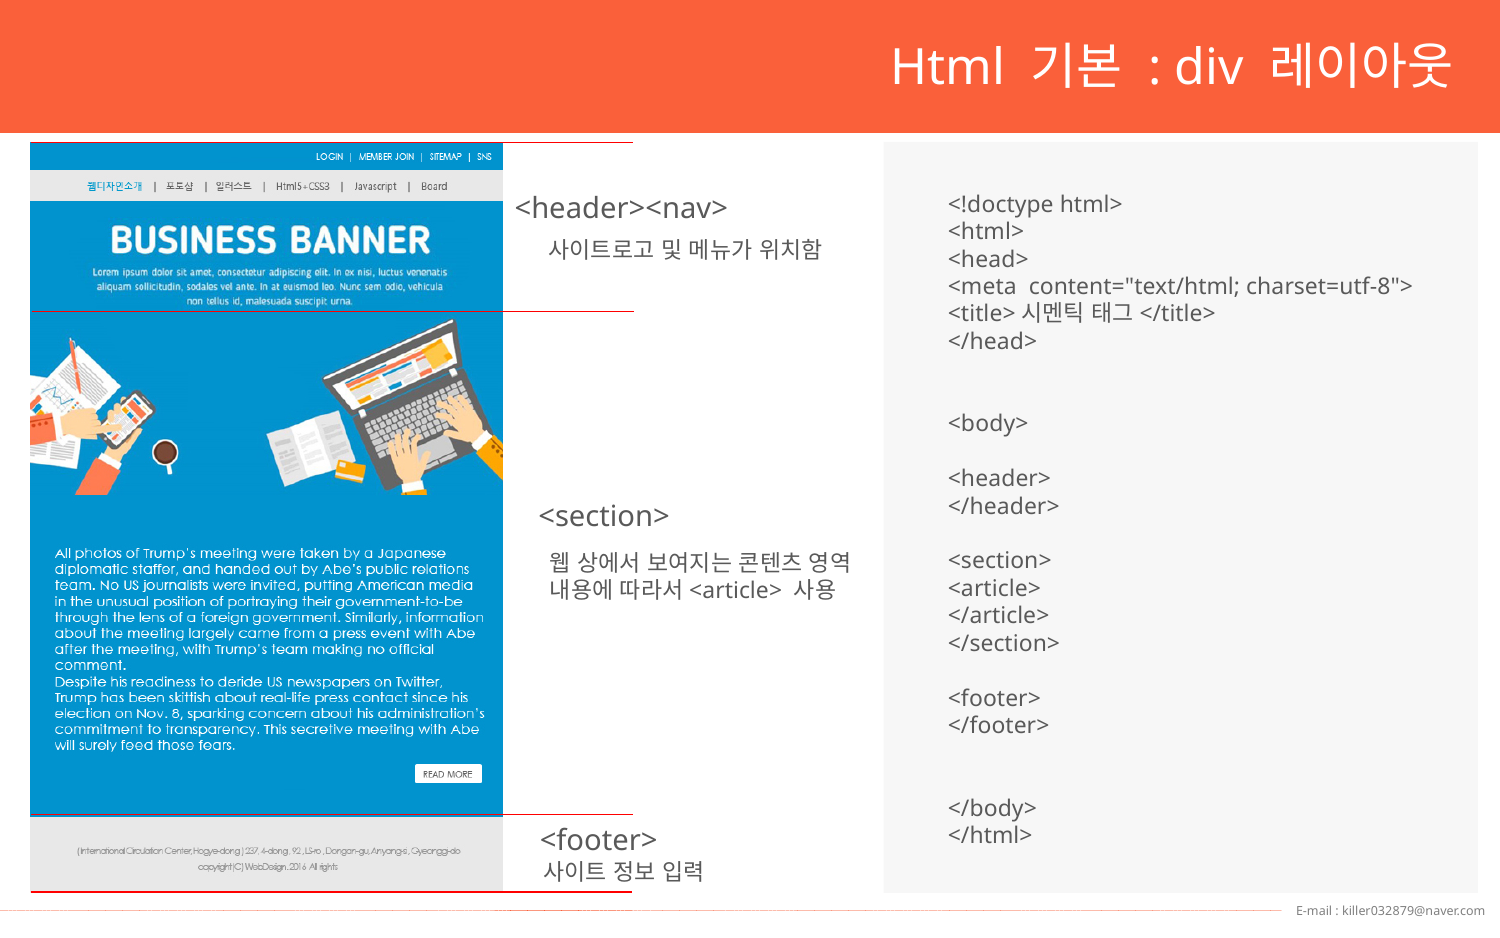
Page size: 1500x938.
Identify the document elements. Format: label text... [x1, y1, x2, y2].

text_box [495, 182, 853, 271]
text_box Html 기본 : div 레이아웃 [875, 27, 1468, 103]
picture [0, 133, 1500, 938]
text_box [518, 489, 884, 613]
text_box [520, 813, 730, 894]
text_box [883, 141, 1479, 894]
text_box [30, 142, 634, 893]
